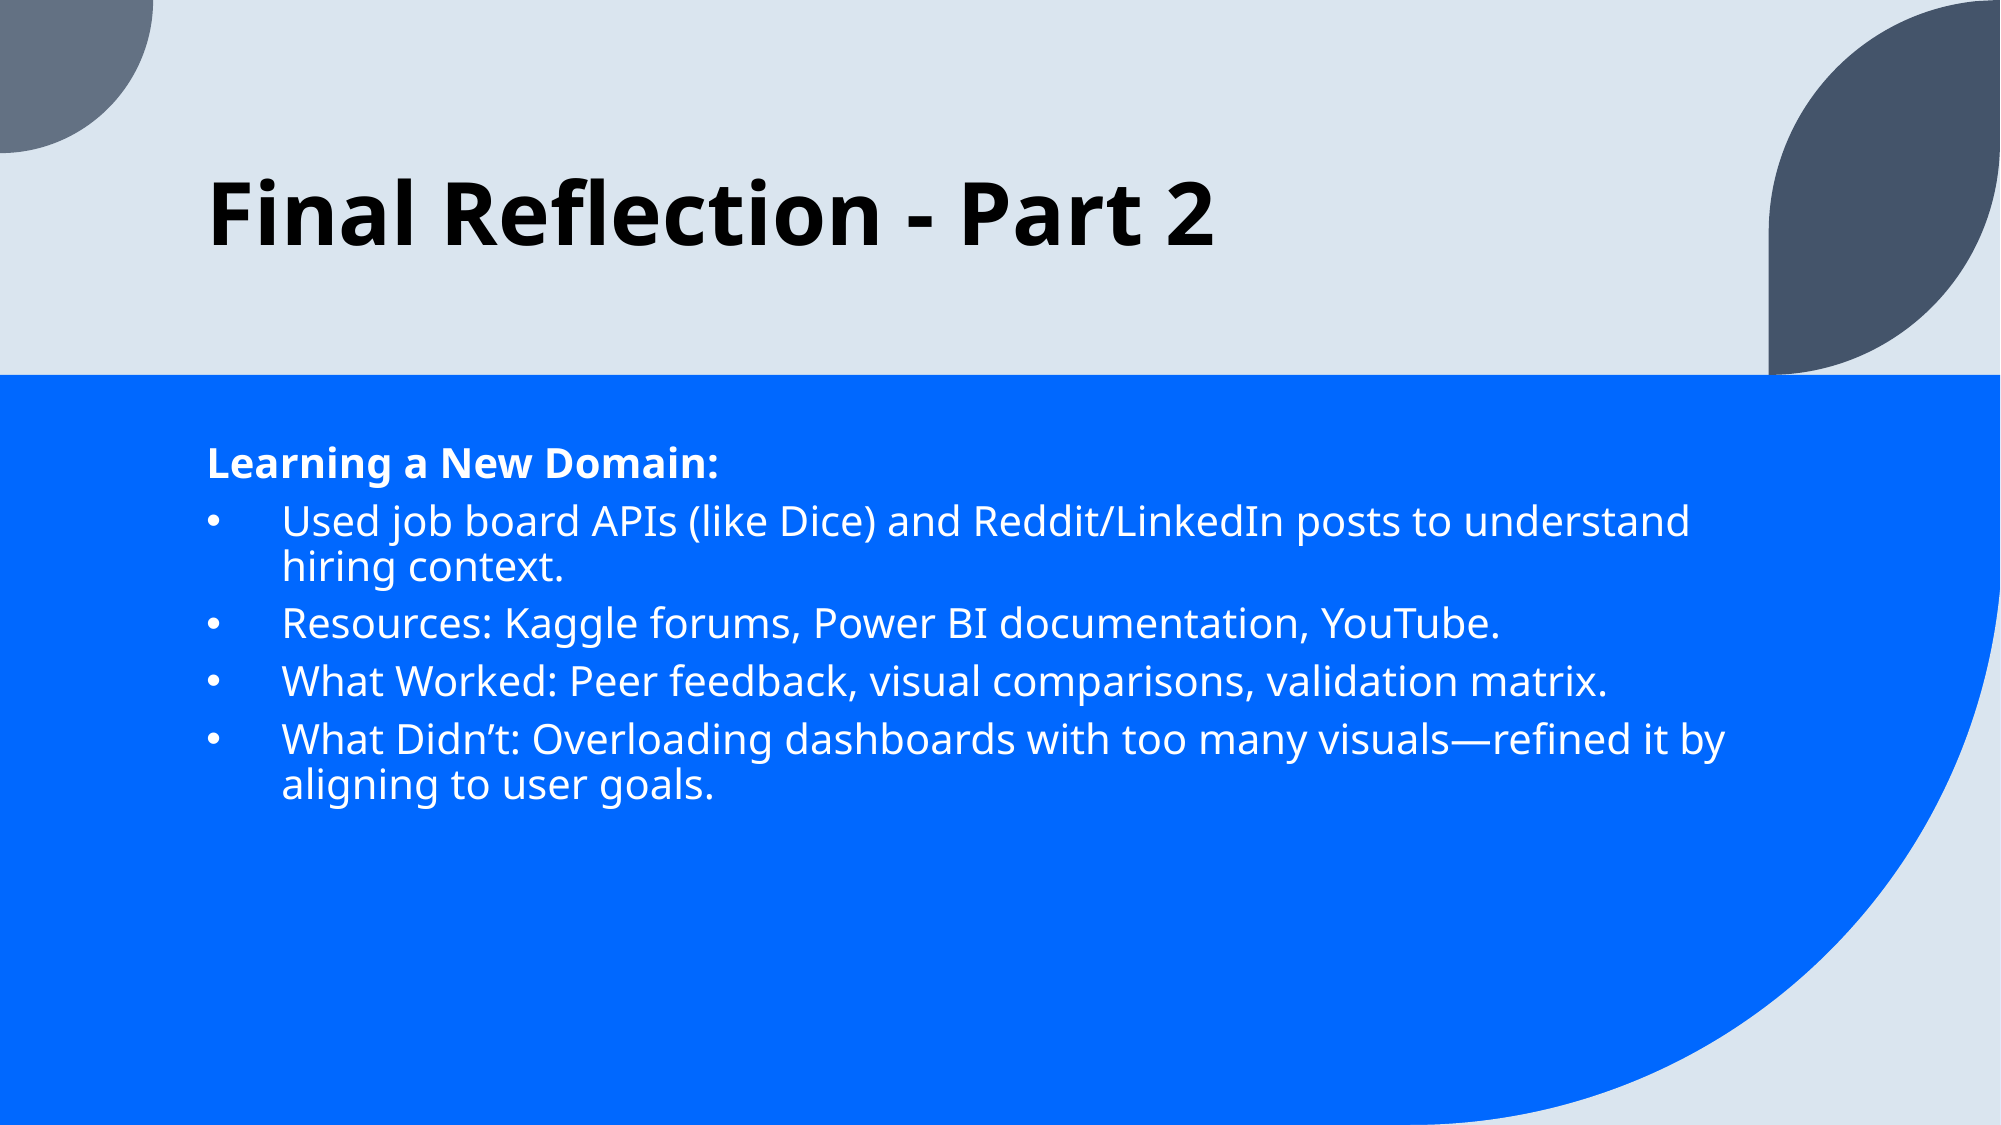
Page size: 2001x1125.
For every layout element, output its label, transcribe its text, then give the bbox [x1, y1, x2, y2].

title Final Reflection - Part 2 [191, 7, 1796, 270]
list Learning a New Domain: Used job board APIs (like Dice) and Reddit/LinkedIn posts to understand hiring context. Resources: Kaggle forums, Power BI documentation, YouTube. What Worked: Peer feedback, visual comparisons, validation matrix. What Didn’t: Overloading dashboards with too many visuals—refined it by aligning to user goals. [191, 435, 1796, 999]
